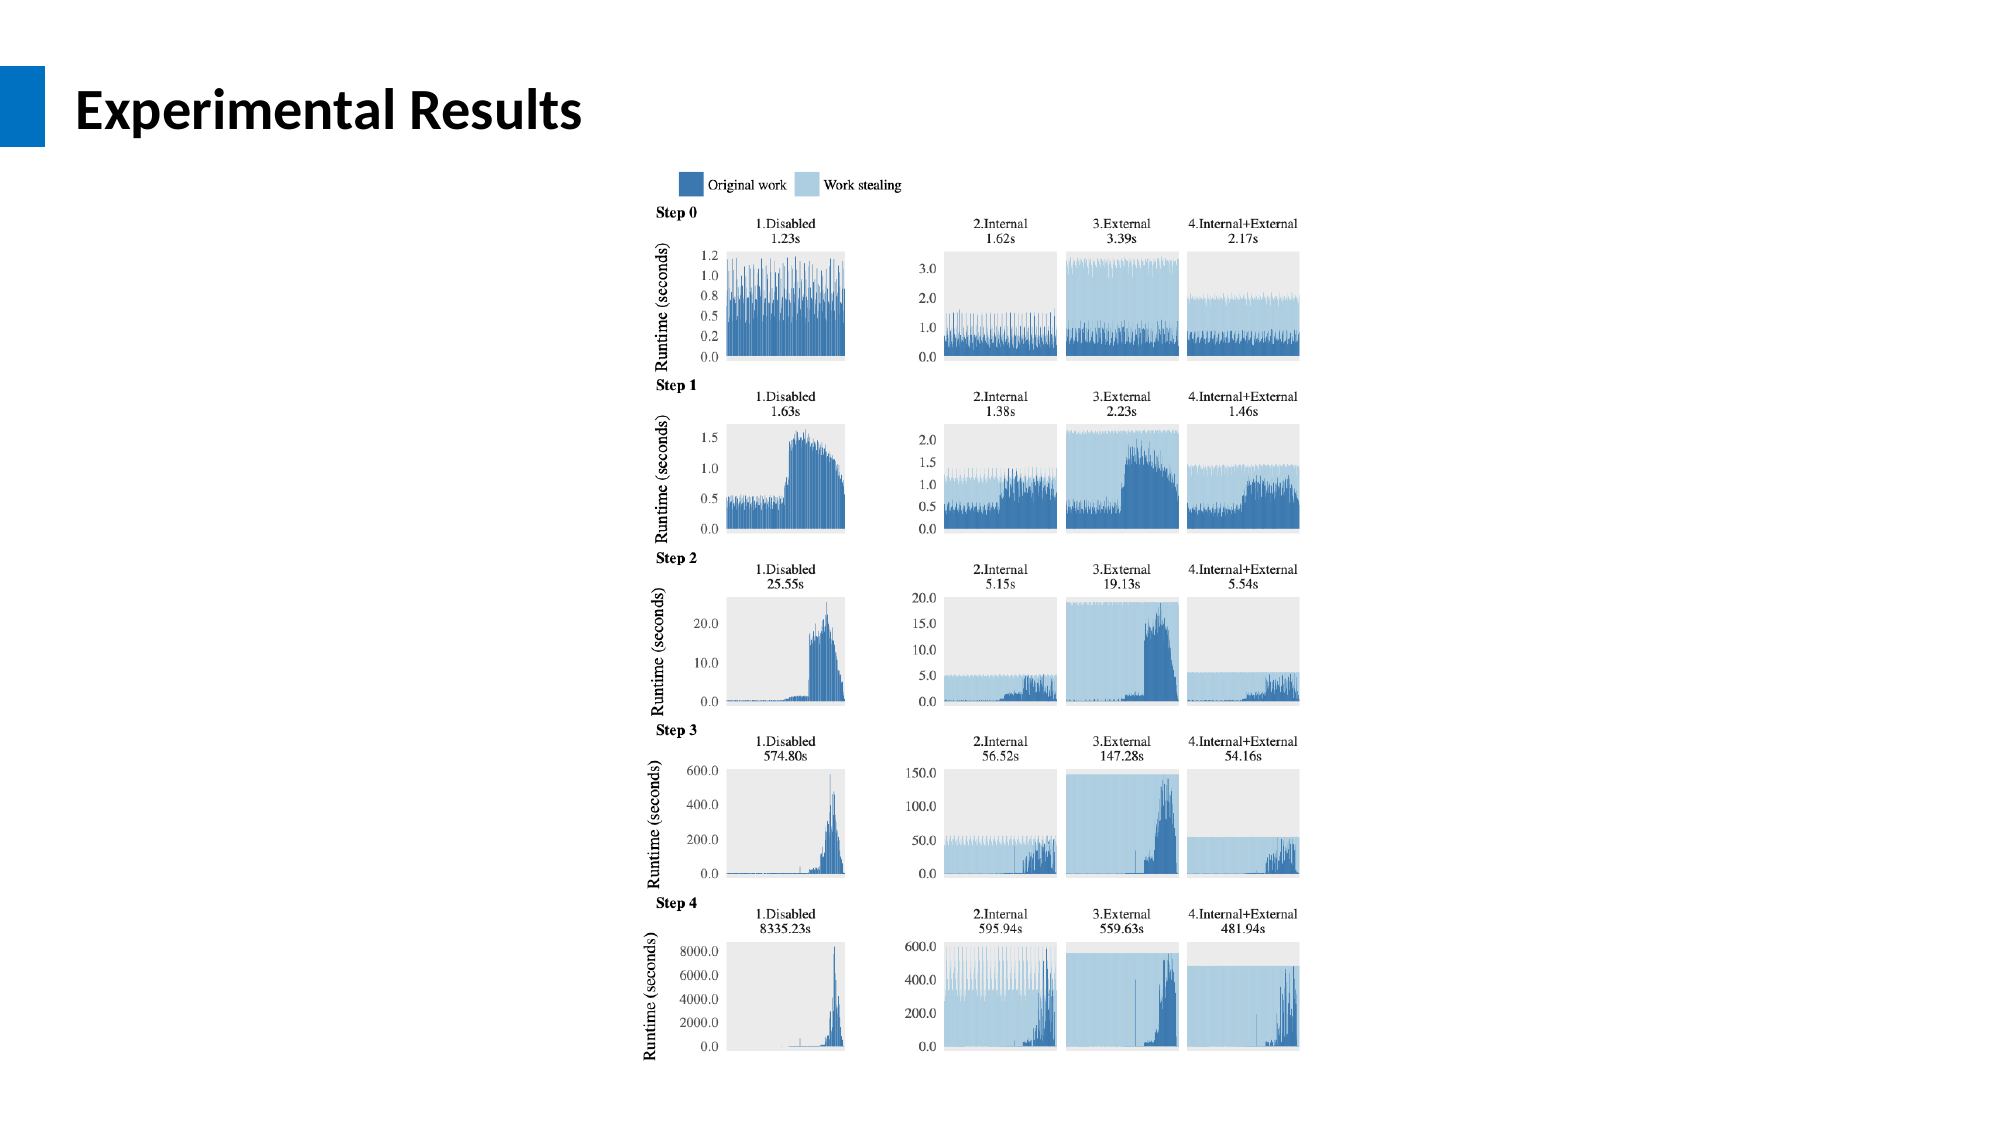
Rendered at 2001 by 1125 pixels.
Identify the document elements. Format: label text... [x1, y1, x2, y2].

picture [613, 145, 1341, 1084]
text_box [0, 66, 45, 147]
text_box Experimental Results [60, 63, 647, 149]
